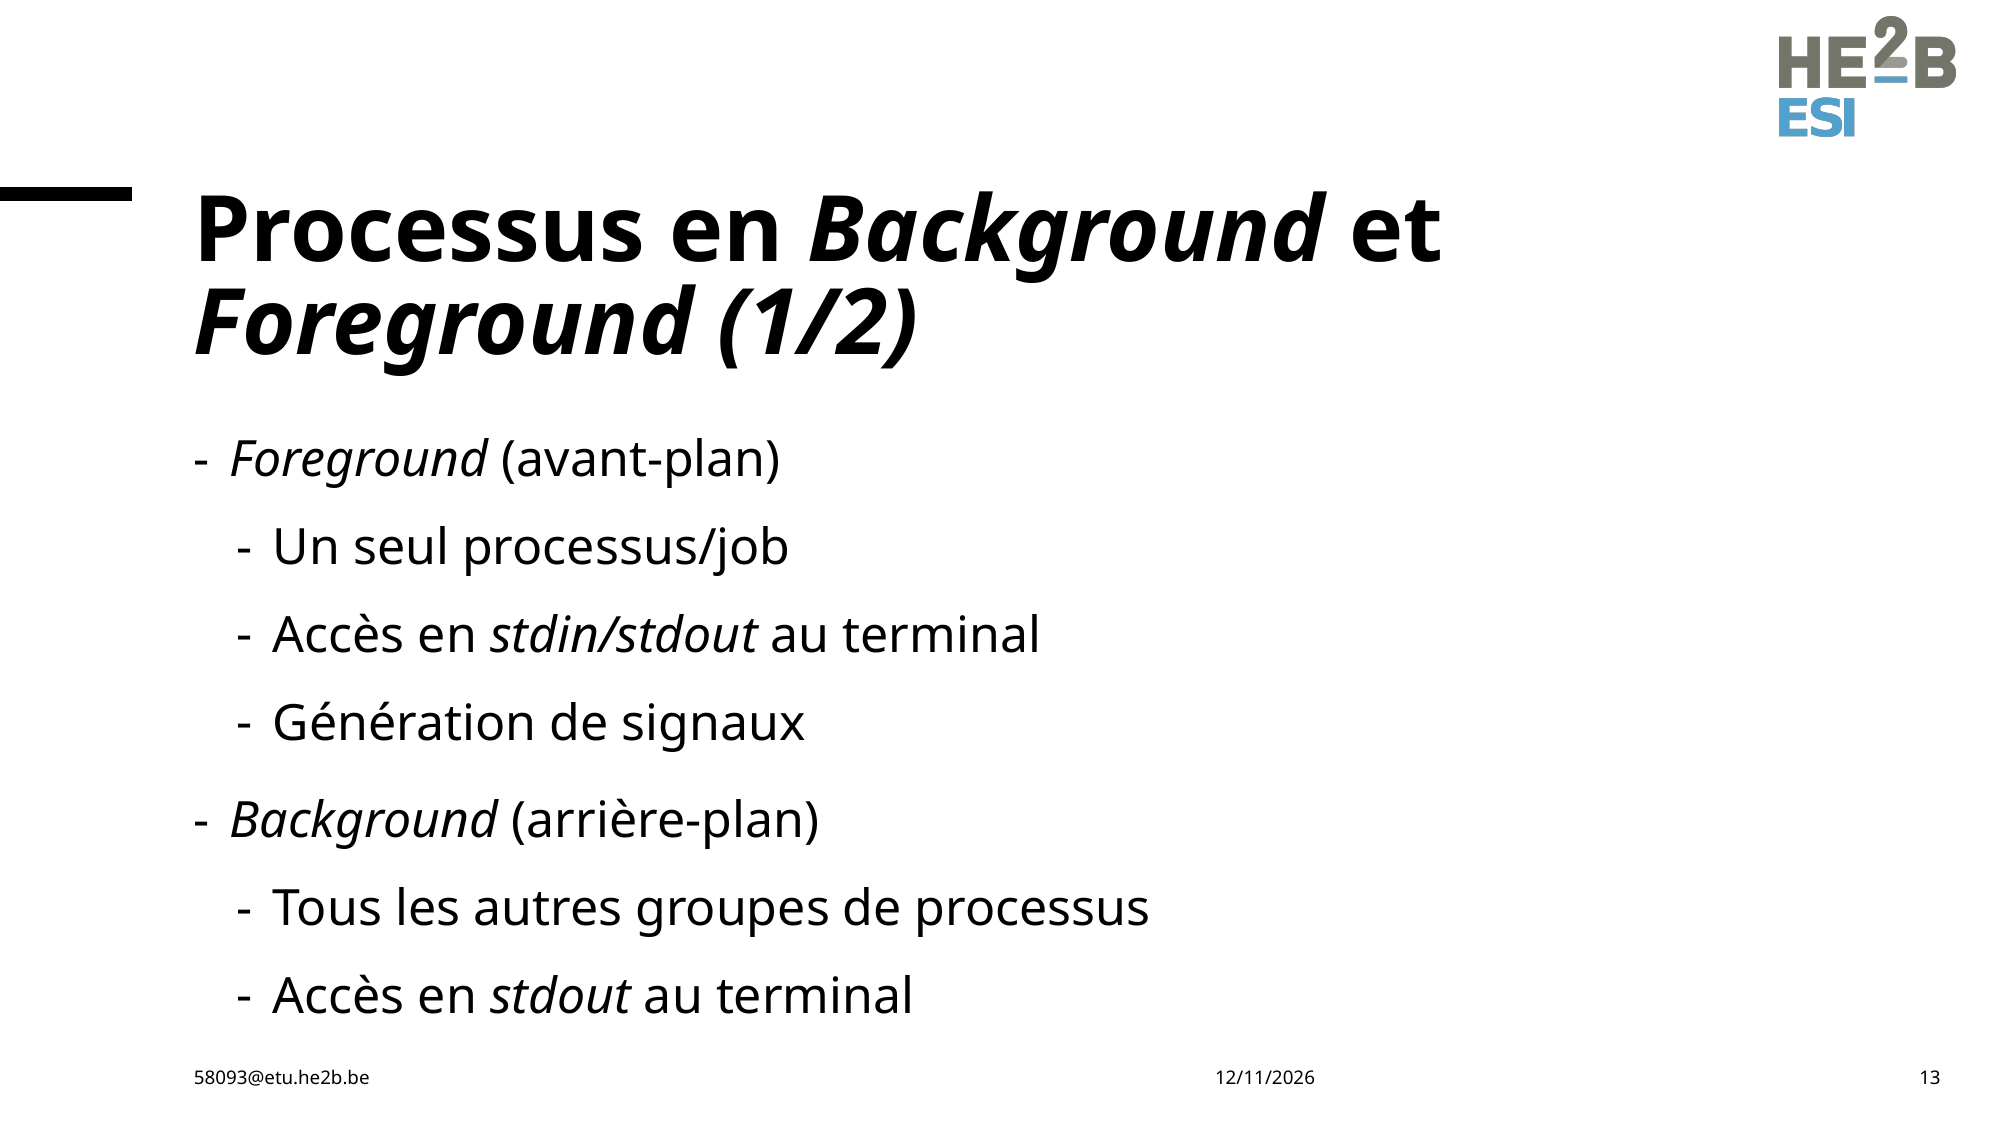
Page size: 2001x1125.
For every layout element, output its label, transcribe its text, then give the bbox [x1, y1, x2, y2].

title Processus en Background et Foreground (1/2) [178, 178, 1807, 392]
footer 58093@etu.he2b.be [178, 1048, 907, 1108]
picture [1779, 16, 1956, 137]
list Foreground (avant-plan) Un seul processus/job Accès en stdin/stdout au terminal Génération de signaux Background (arrière-plan) Tous les autres groupes de processus Accès en stdout au terminal [178, 401, 1807, 1032]
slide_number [1200, 1048, 1801, 1108]
slide_number 13 [1801, 1048, 1956, 1108]
